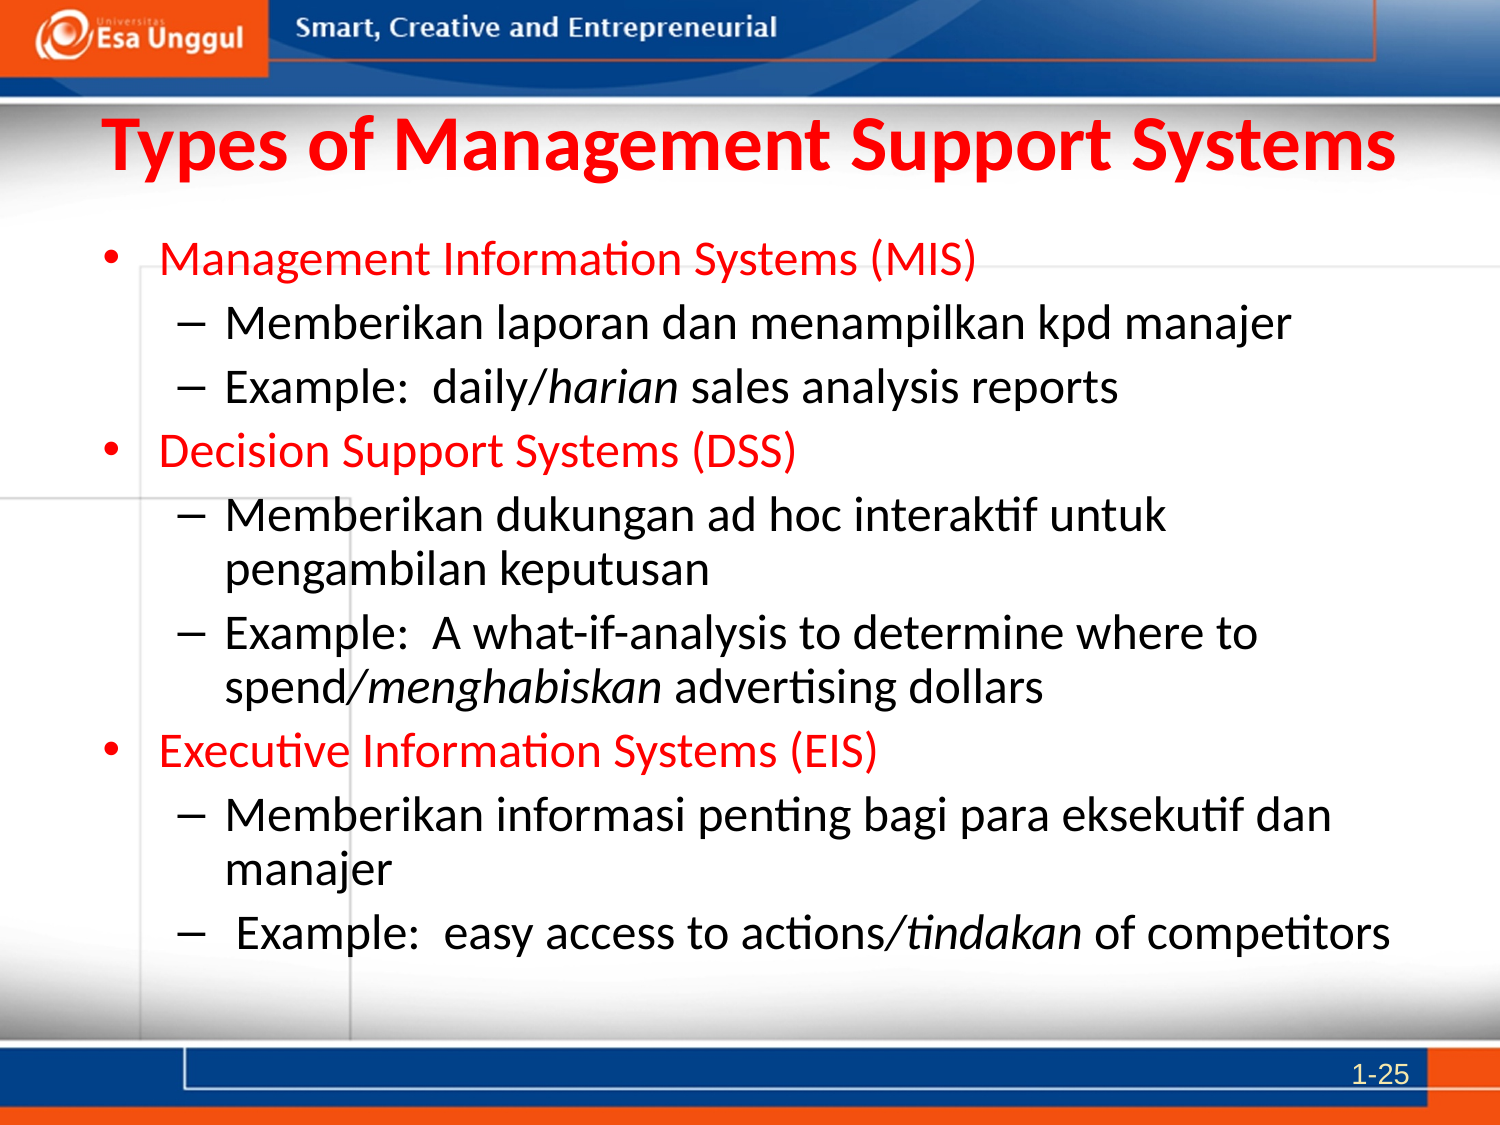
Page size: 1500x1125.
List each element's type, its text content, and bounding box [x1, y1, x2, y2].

title Types of Management Support Systems [75, 45, 1425, 233]
list Management Information Systems (MIS) Memberikan laporan dan menampilkan kpd manajer Example: daily/harian sales analysis reports Decision Support Systems (DSS) Memberikan dukungan ad hoc interaktif untuk pengambilan keputusan Example: A what-if-analysis to determine where to spend/menghabiskan advertising dollars Executive Information Systems (EIS) Memberikan informasi penting bagi para eksekutif dan manajer Example: easy access to actions/tindakan of competitors [87, 224, 1438, 968]
picture [0, 0, 1500, 1125]
slide_number 1-25 [1074, 1042, 1425, 1103]
